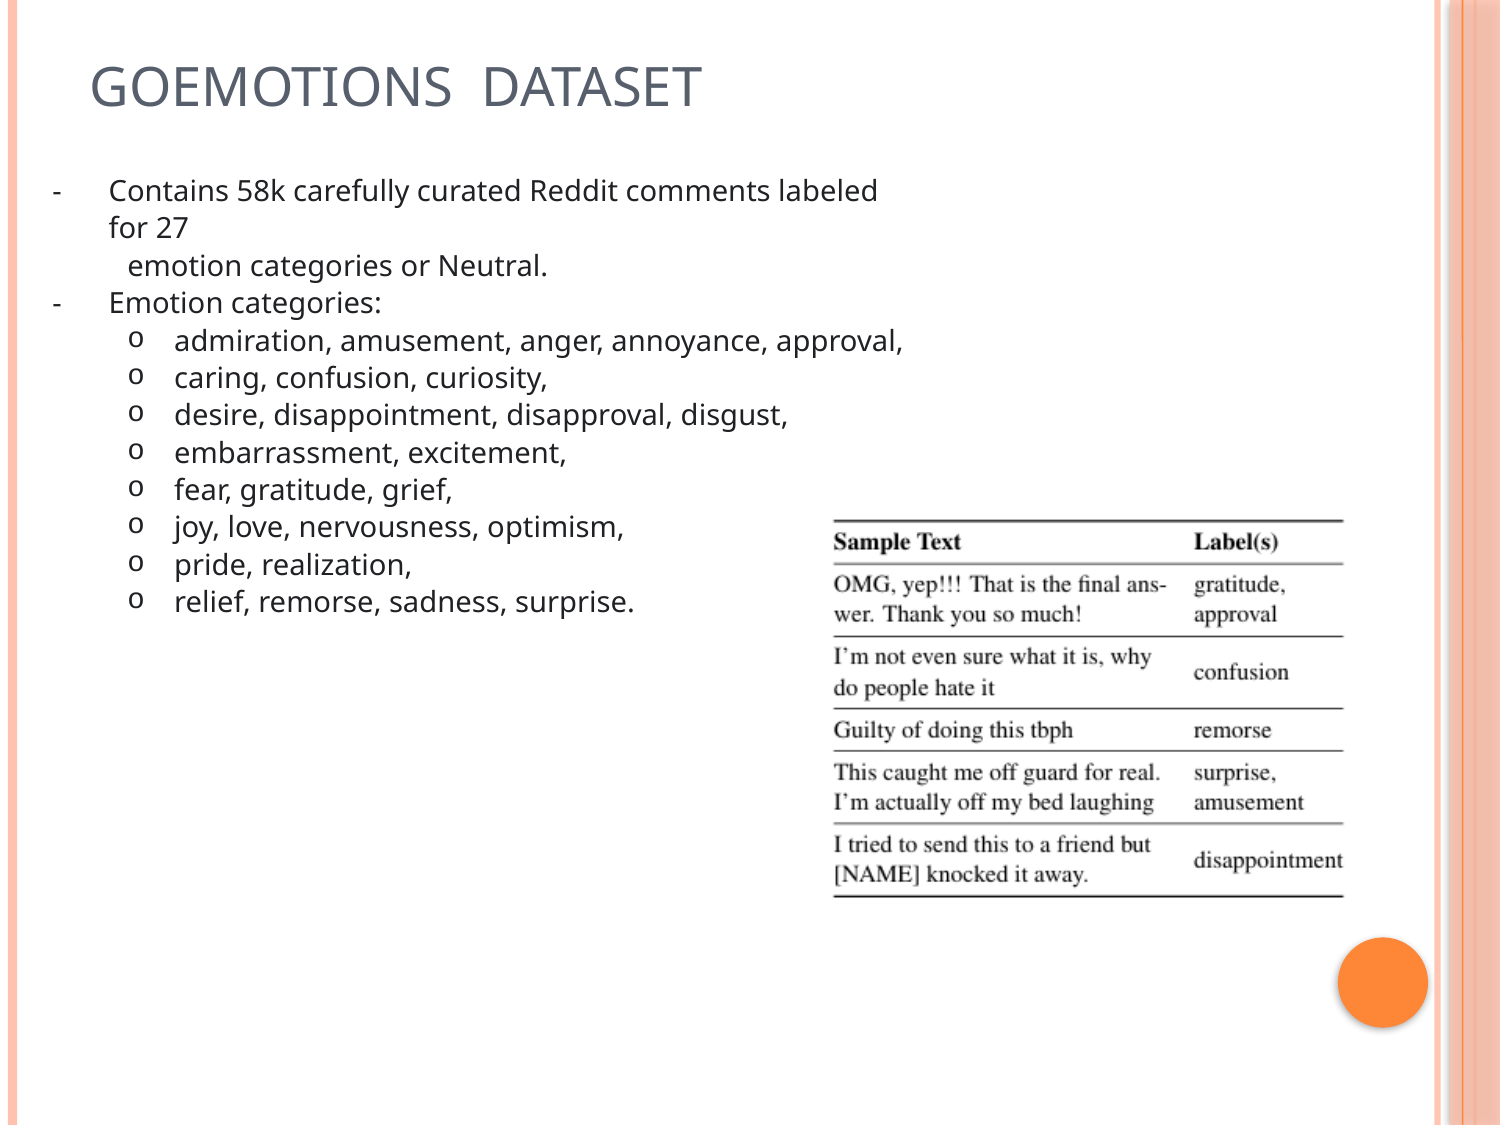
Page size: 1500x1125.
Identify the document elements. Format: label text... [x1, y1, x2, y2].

text_box Contains 58k carefully curated Reddit comments labeled for 27 emotion categories or Neutral. Emotion categories: admiration, amusement, anger, annoyance, approval, caring, confusion, curiosity, desire, disappointment, disapproval, disgust, embarrassment, excitement, fear, gratitude, grief, joy, love, nervousness, optimism, pride, realization, relief, remorse, sadness, surprise. [37, 162, 925, 626]
title GoEmotions dataset [75, 45, 1300, 125]
picture [824, 509, 1360, 905]
